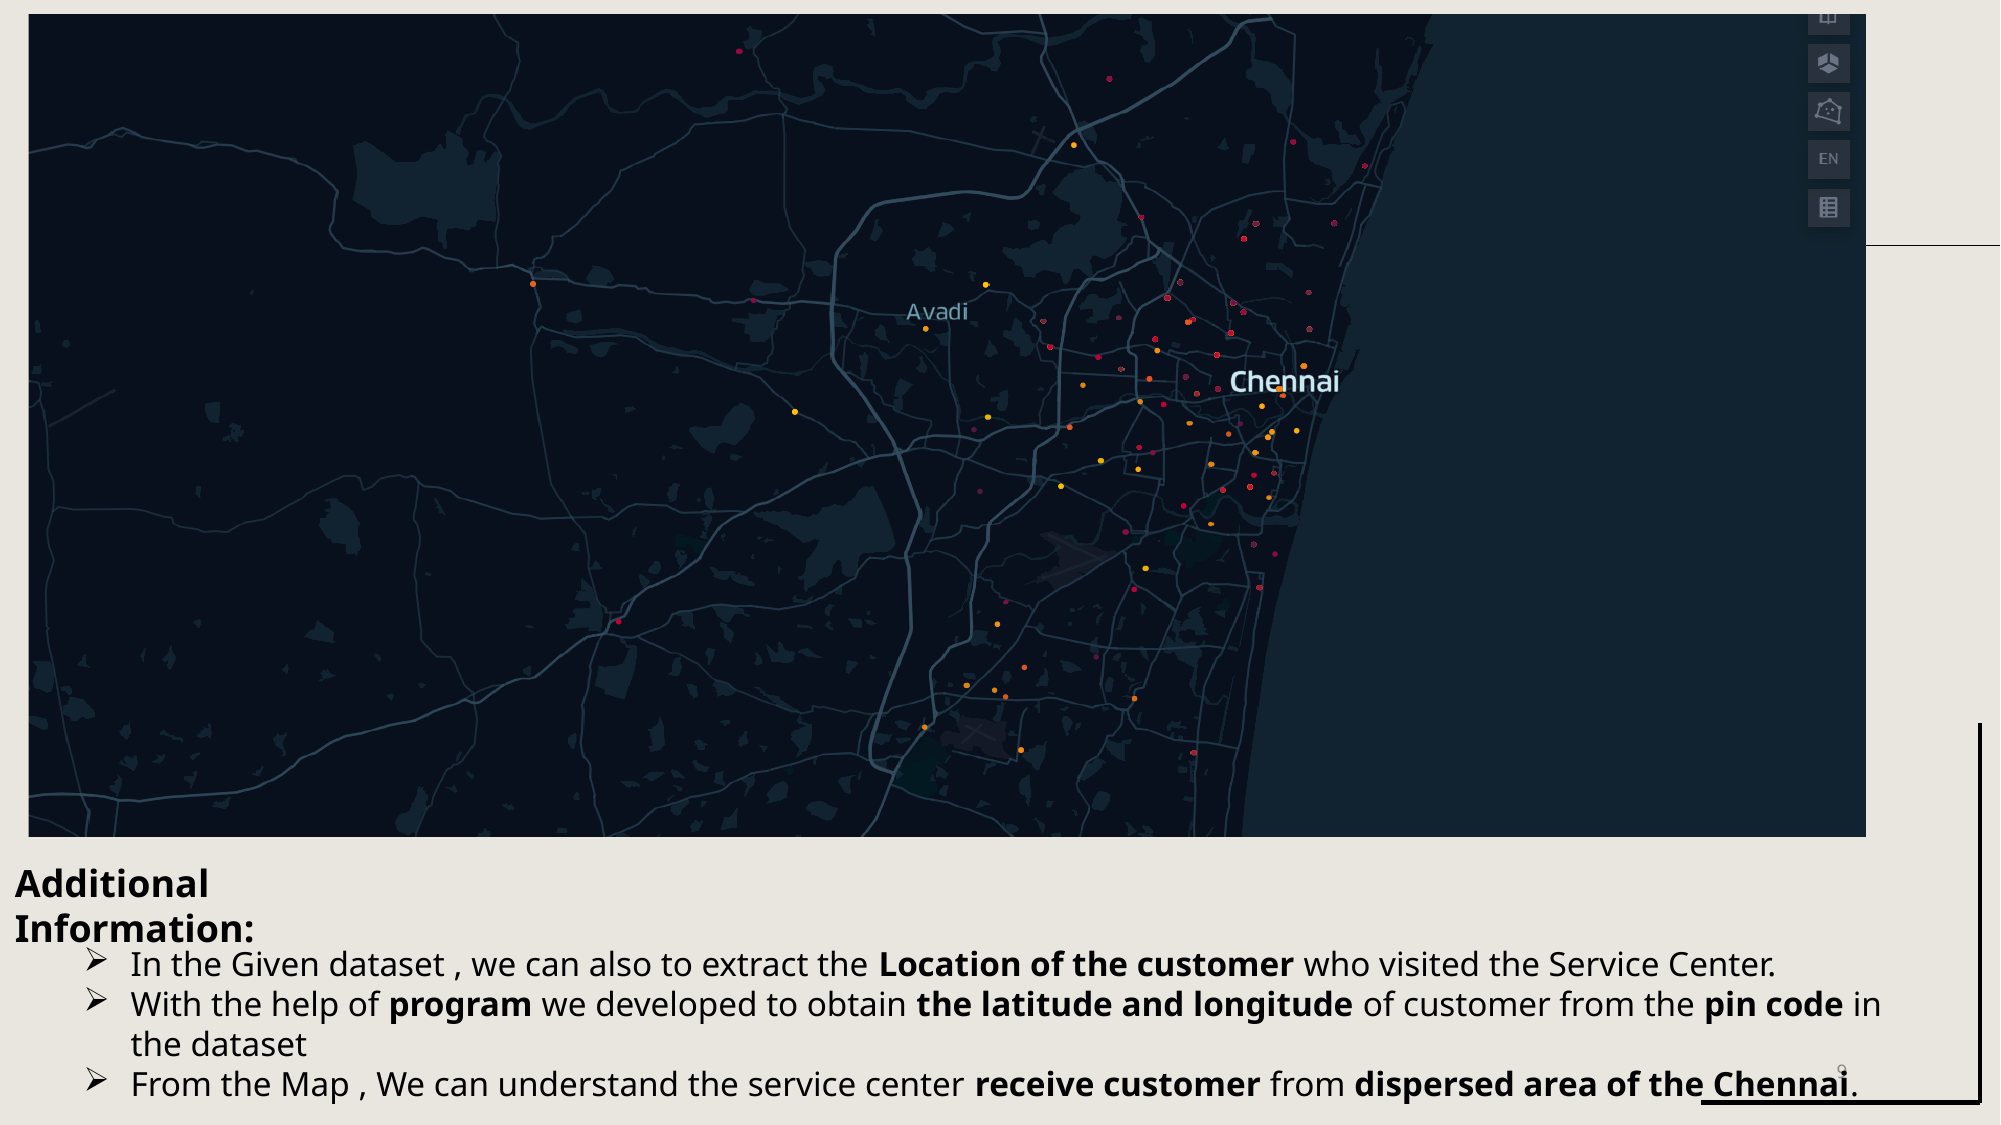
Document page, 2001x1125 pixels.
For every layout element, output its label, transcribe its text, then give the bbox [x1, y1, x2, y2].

text_box Additional Information: [0, 852, 427, 957]
picture [28, 14, 1953, 837]
text_box In the Given dataset , we can also to extract the Location of the customer who visited the Service Center. With the help of program we developed to obtain the latitude and longitude of customer from the pin code in the dataset From the Map , We can understand the service center receive customer from dispersed area of the Chennai. [68, 936, 1953, 1111]
